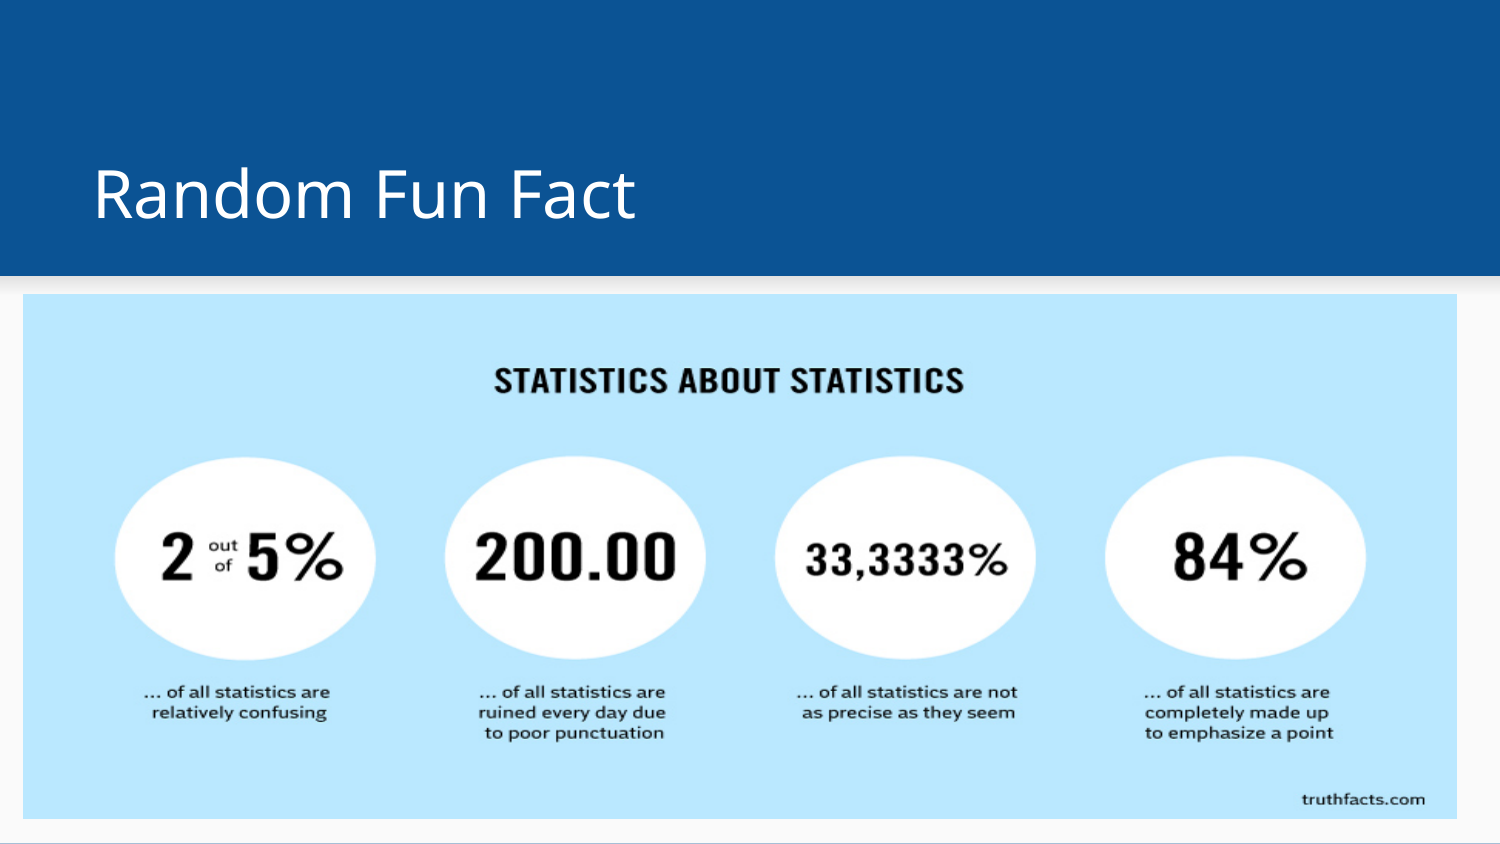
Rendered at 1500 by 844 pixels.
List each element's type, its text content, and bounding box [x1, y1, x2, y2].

picture [22, 294, 1457, 820]
title Random Fun Fact [77, 121, 1427, 248]
